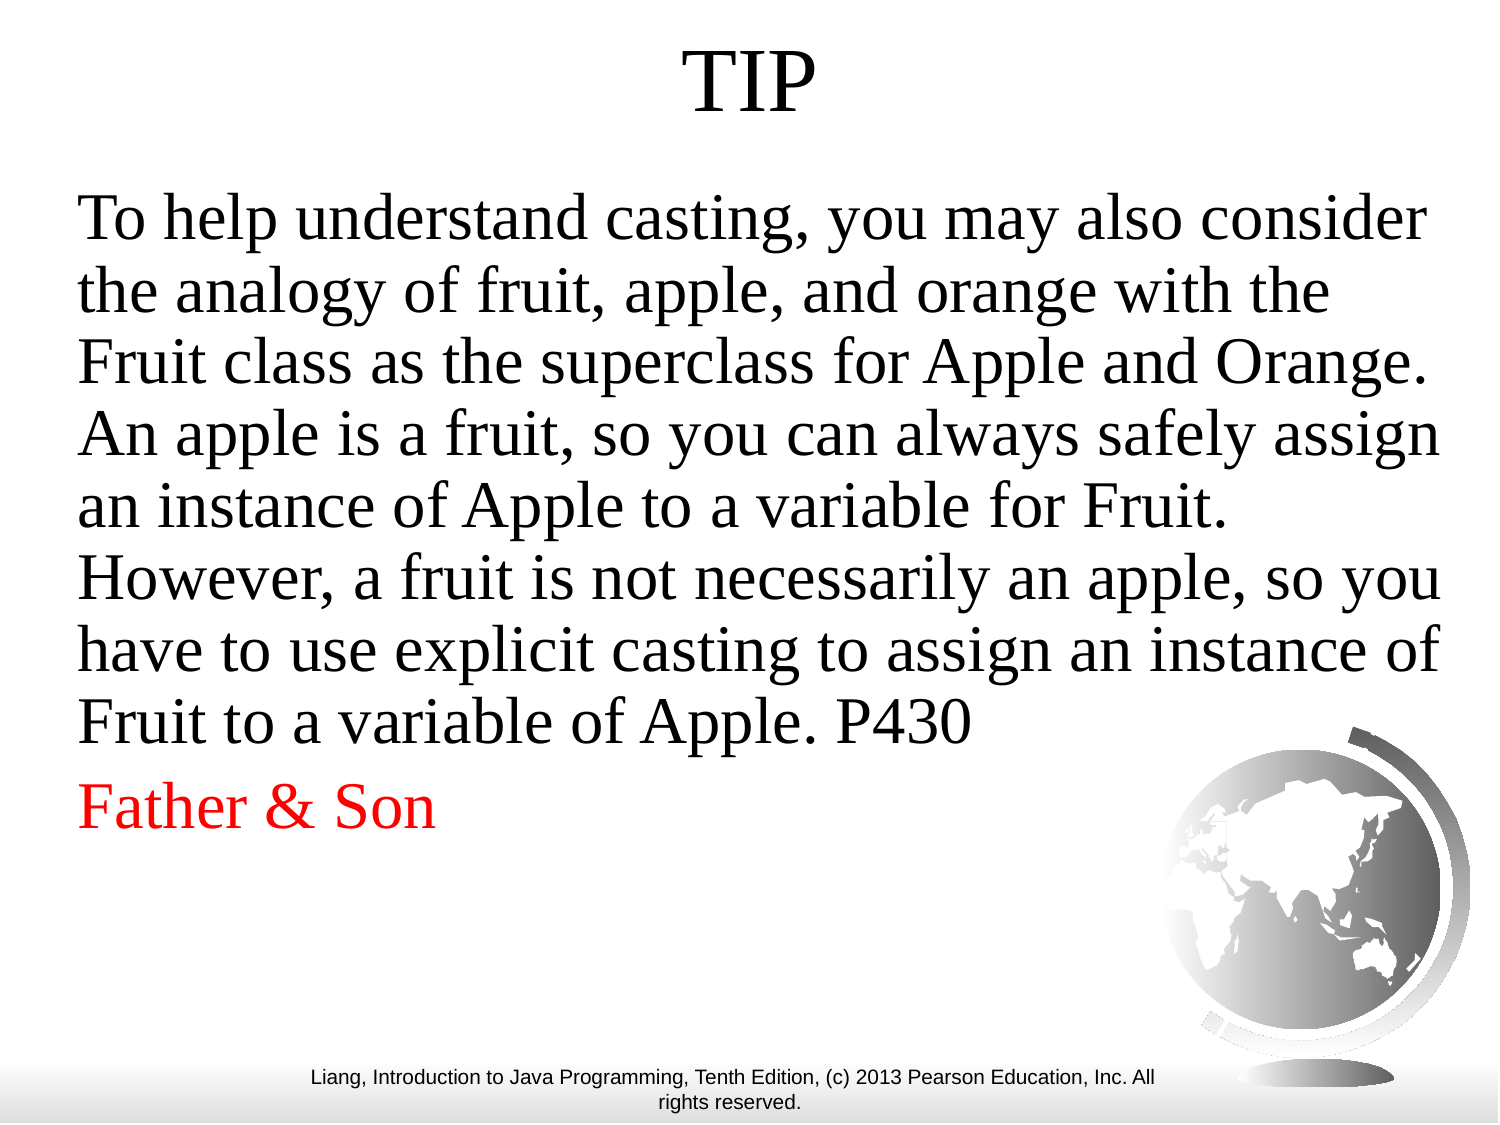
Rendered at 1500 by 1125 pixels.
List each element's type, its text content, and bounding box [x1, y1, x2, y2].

title TIP [112, 37, 1388, 113]
list To help understand casting, you may also consider the analogy of fruit, apple, and orange with the Fruit class as the superclass for Apple and Orange. An apple is a fruit, so you can always safely assign an instance of Apple to a variable for Fruit. However, a fruit is not necessarily an apple, so you have to use explicit casting to assign an instance of Fruit to a variable of Apple. P430 Father & Son [62, 174, 1463, 950]
slide_number [1074, 1049, 1388, 1125]
